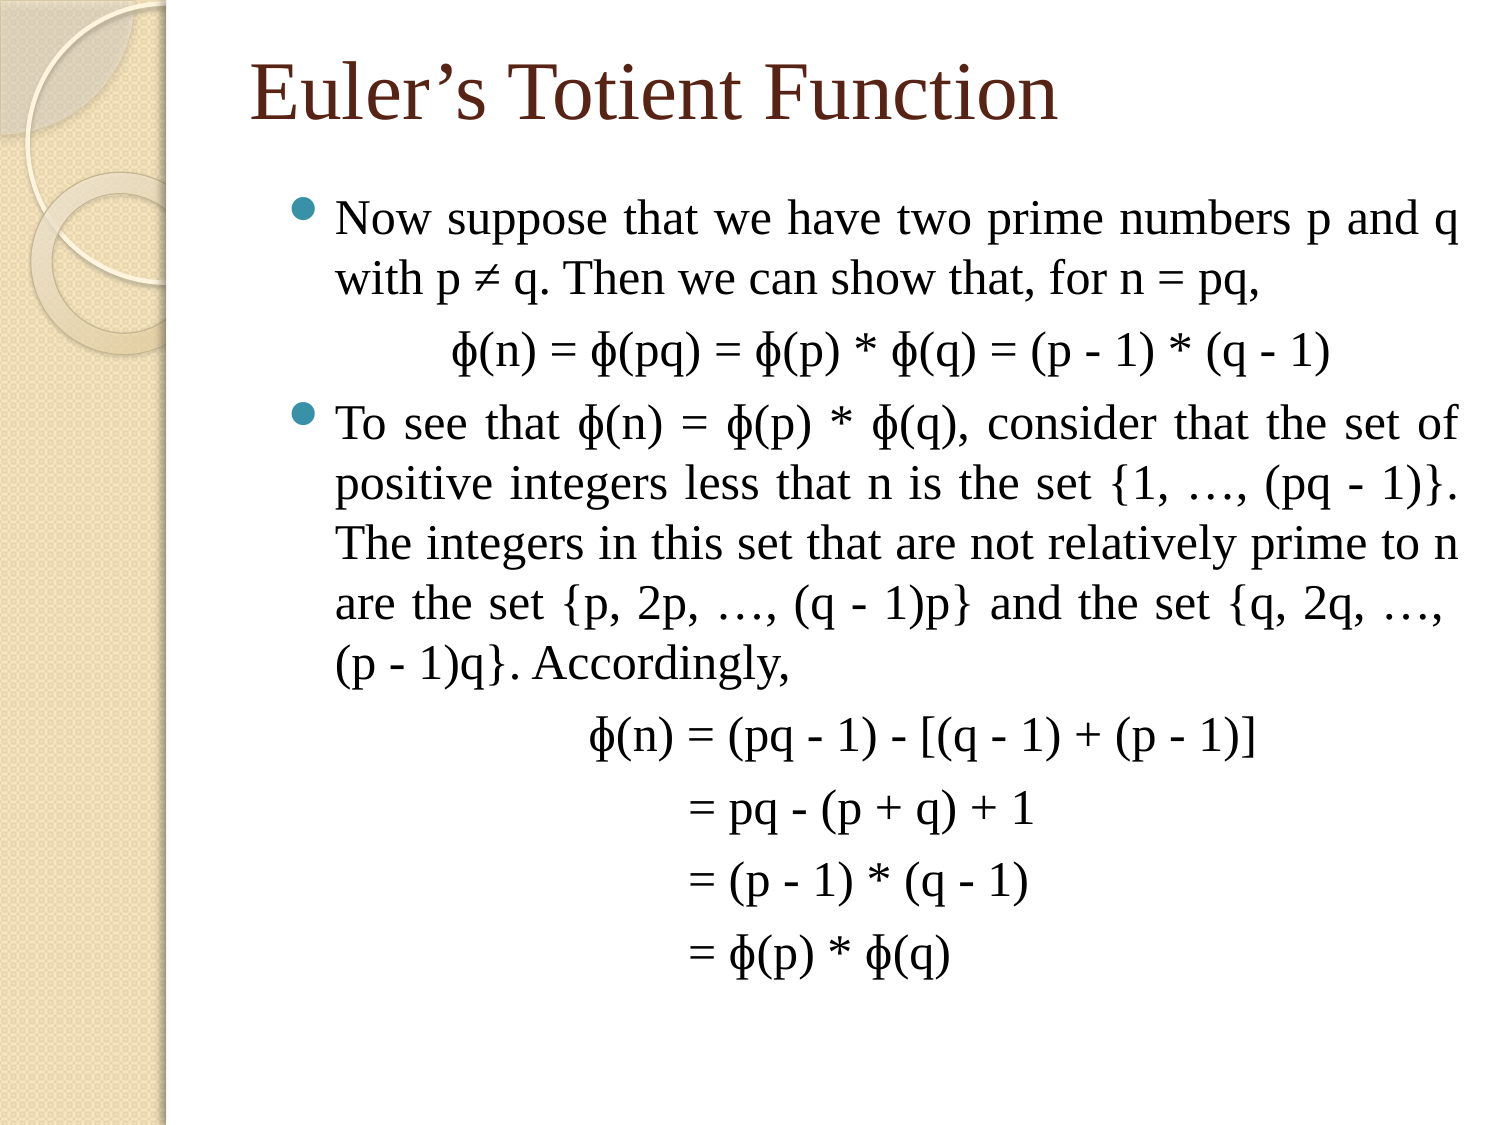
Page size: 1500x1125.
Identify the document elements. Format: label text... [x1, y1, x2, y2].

text_box [234, 150, 1450, 1013]
text_box Now suppose that we have two prime numbers p and q with p ≠ q. Then we can show that, for n = pq, ɸ(n) = ɸ(pq) = ɸ(p) * ɸ(q) = (p - 1) * (q - 1) To see that ɸ(n) = ɸ(p) * ɸ(q), consider that the set of positive integers less that n is the set {1, …, (pq - 1)}. The integers in this set that are not relatively prime to n are the set {p, 2p, …, (q - 1)p} and the set {q, 2q, …, (p - 1)q}. Accordingly, ɸ(n) = (pq - 1) - [(q - 1) + (p - 1)] = pq - (p + q) + 1 = (p - 1) * (q - 1) = ɸ(p) * ɸ(q) [259, 176, 1475, 1040]
text_box Euler’s Totient Function [234, 21, 1450, 150]
